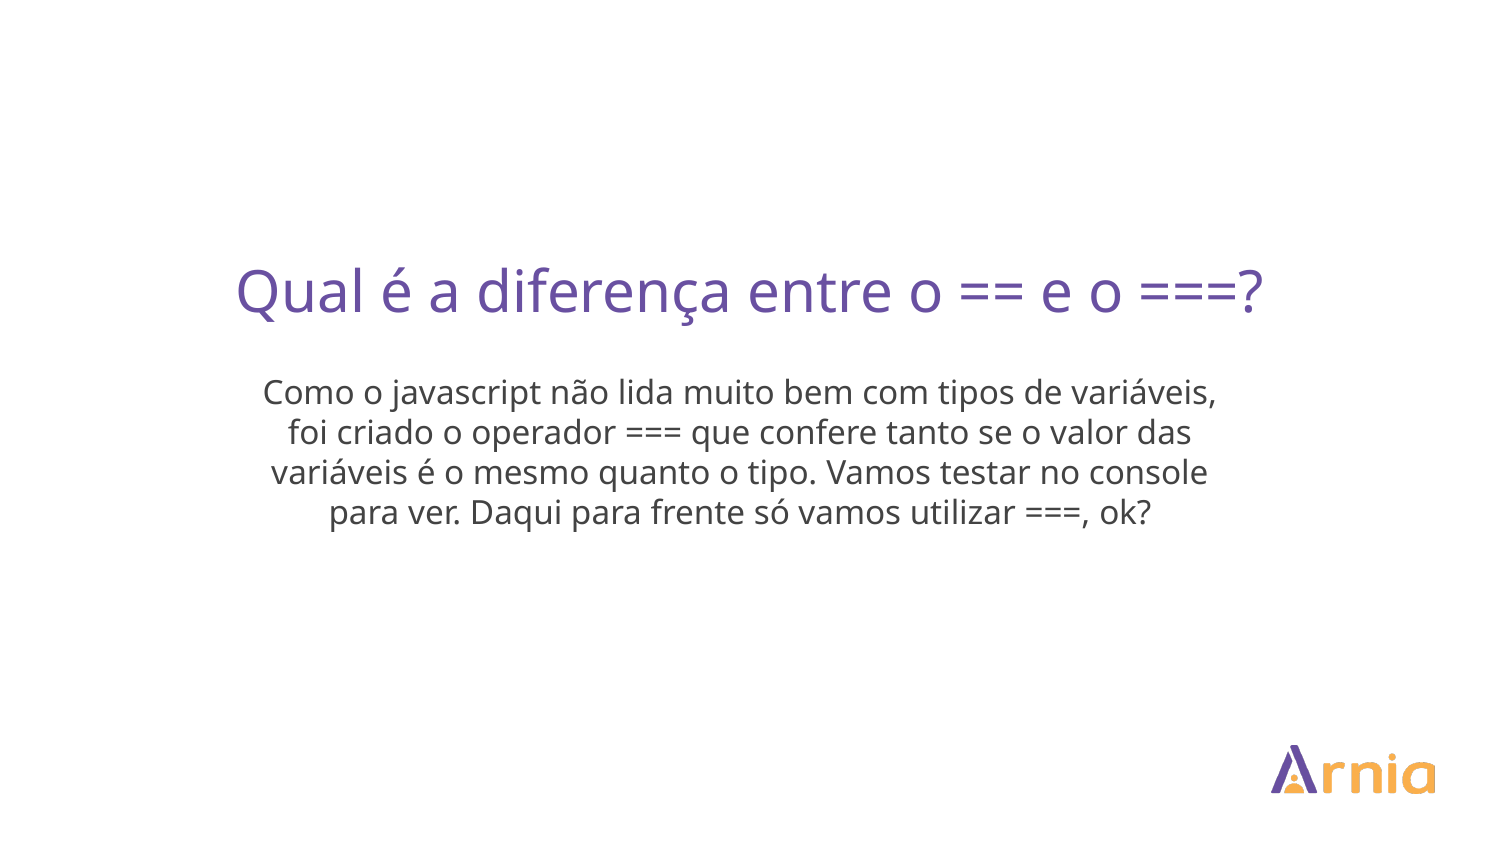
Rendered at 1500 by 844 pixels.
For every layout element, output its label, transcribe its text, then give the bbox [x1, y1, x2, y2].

text_box Como o javascript não lida muito bem com tipos de variáveis, foi criado o operador === que confere tanto se o valor das variáveis é o mesmo quanto o tipo. Vamos testar no console para ver. Daqui para frente só vamos utilizar ===, ok? [232, 356, 1249, 546]
picture [1271, 745, 1435, 794]
text_box Qual é a diferença entre o == e o ===? [167, 239, 1333, 340]
